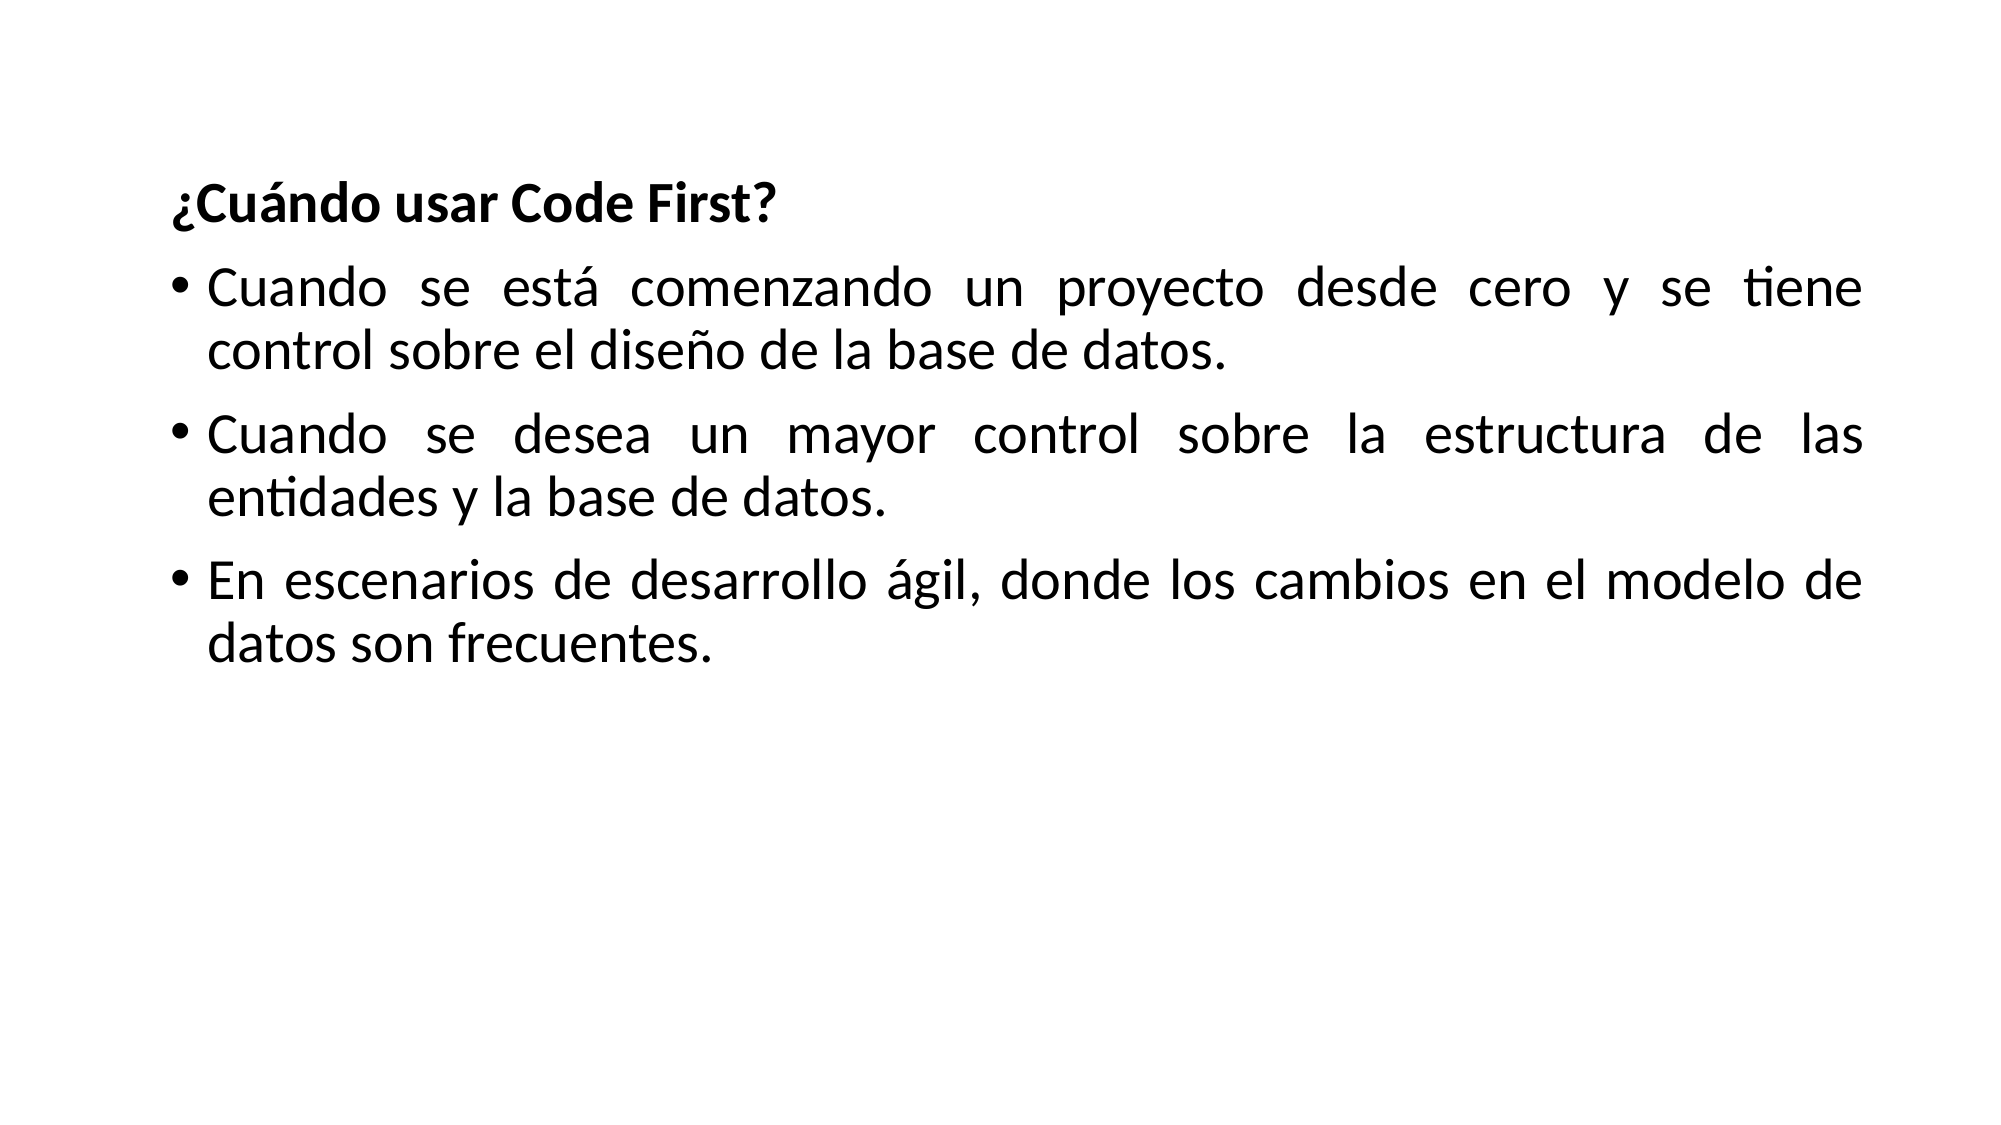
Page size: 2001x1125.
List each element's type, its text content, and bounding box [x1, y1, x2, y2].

list ¿Cuándo usar Code First? Cuando se está comenzando un proyecto desde cero y se tiene control sobre el diseño de la base de datos. Cuando se desea un mayor control sobre la estructura de las entidades y la base de datos. En escenarios de desarrollo ágil, donde los cambios en el modelo de datos son frecuentes. [154, 164, 1880, 879]
